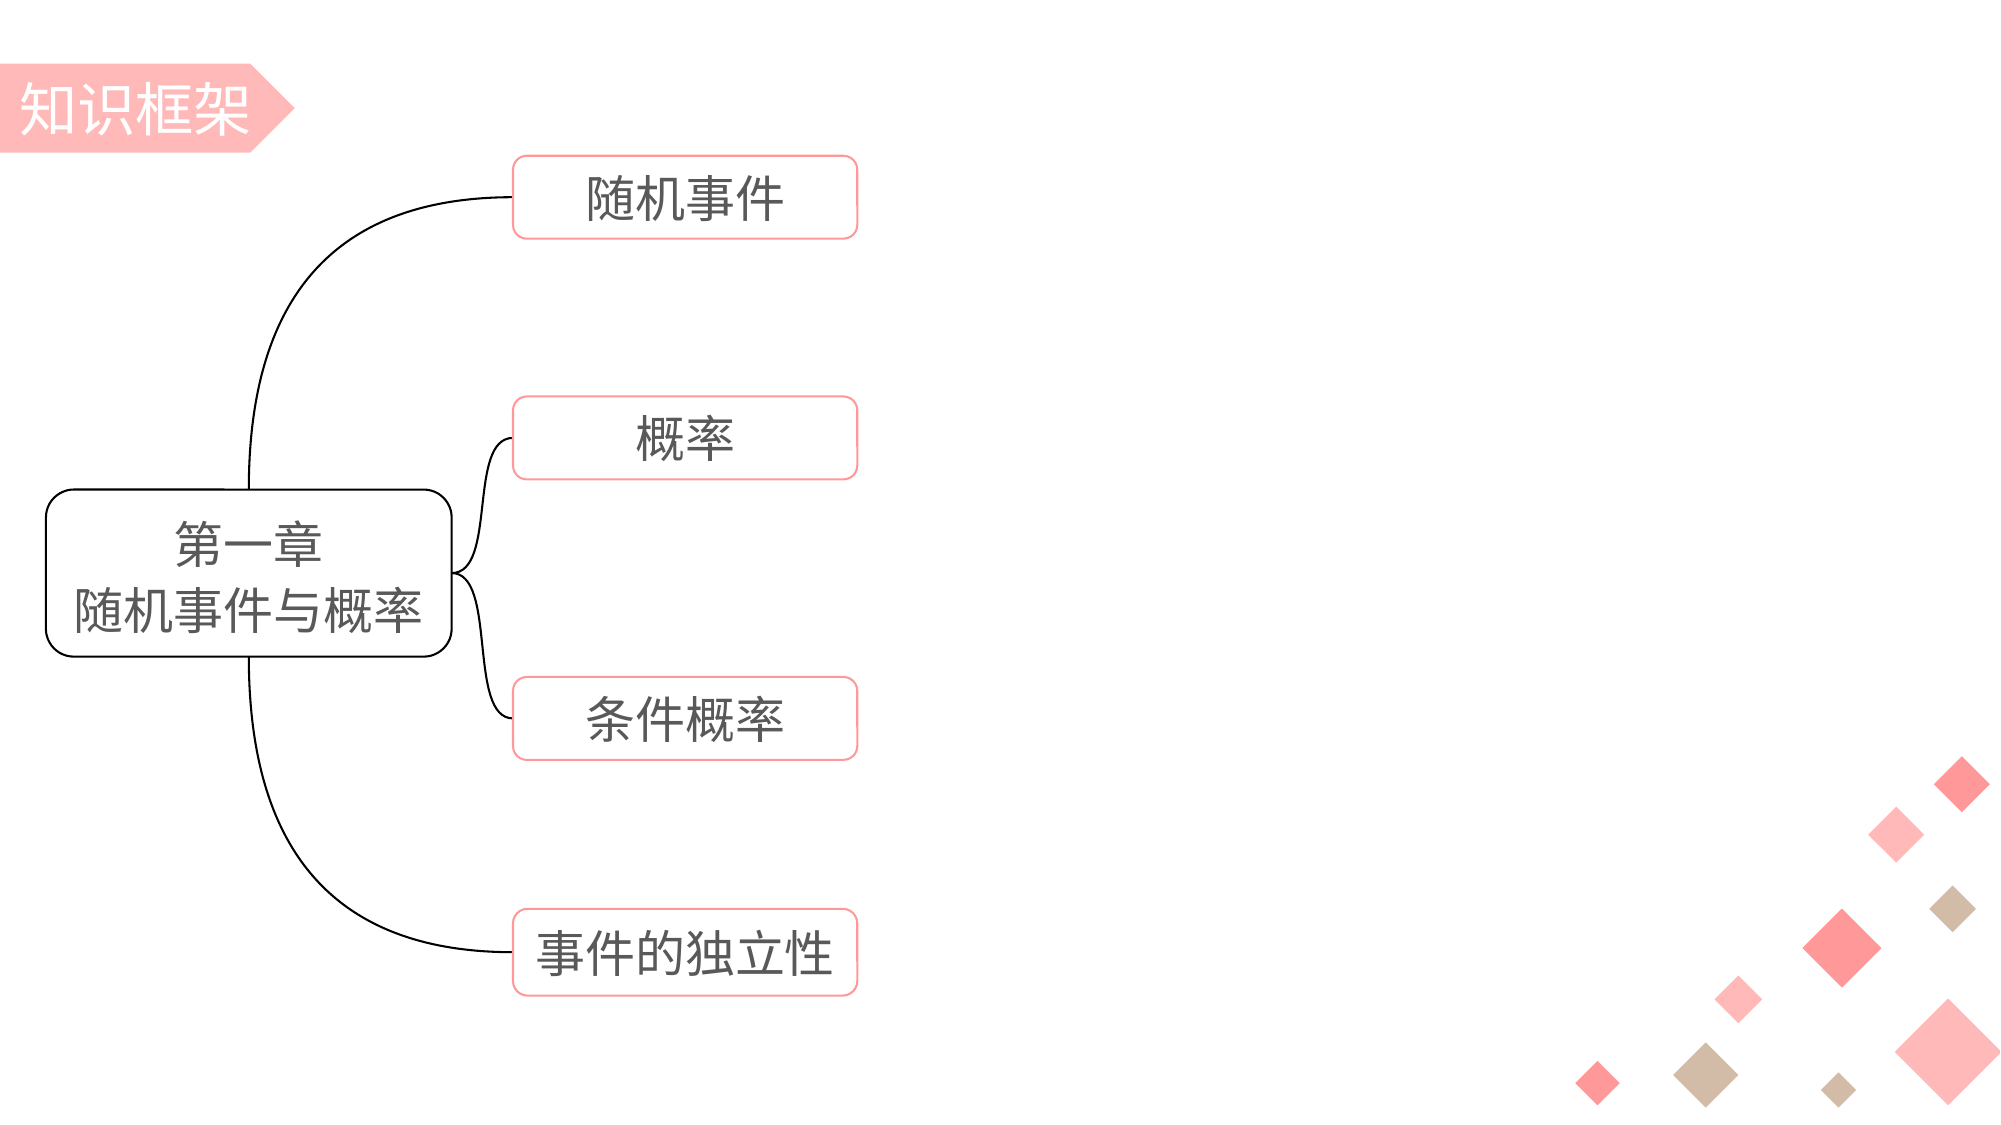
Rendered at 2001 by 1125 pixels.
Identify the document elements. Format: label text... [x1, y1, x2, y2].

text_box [233, 672, 529, 937]
text_box 事件的独立性 [511, 907, 859, 997]
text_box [451, 574, 514, 719]
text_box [451, 437, 514, 574]
text_box 概率 [516, 395, 859, 481]
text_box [1576, 757, 2000, 1107]
text_box 知识框架 [0, 63, 295, 153]
text_box 条件概率 [529, 675, 859, 761]
text_box 随机事件 [511, 154, 859, 240]
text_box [234, 211, 528, 476]
text_box 第一章 随机事件与概率 [44, 488, 451, 658]
